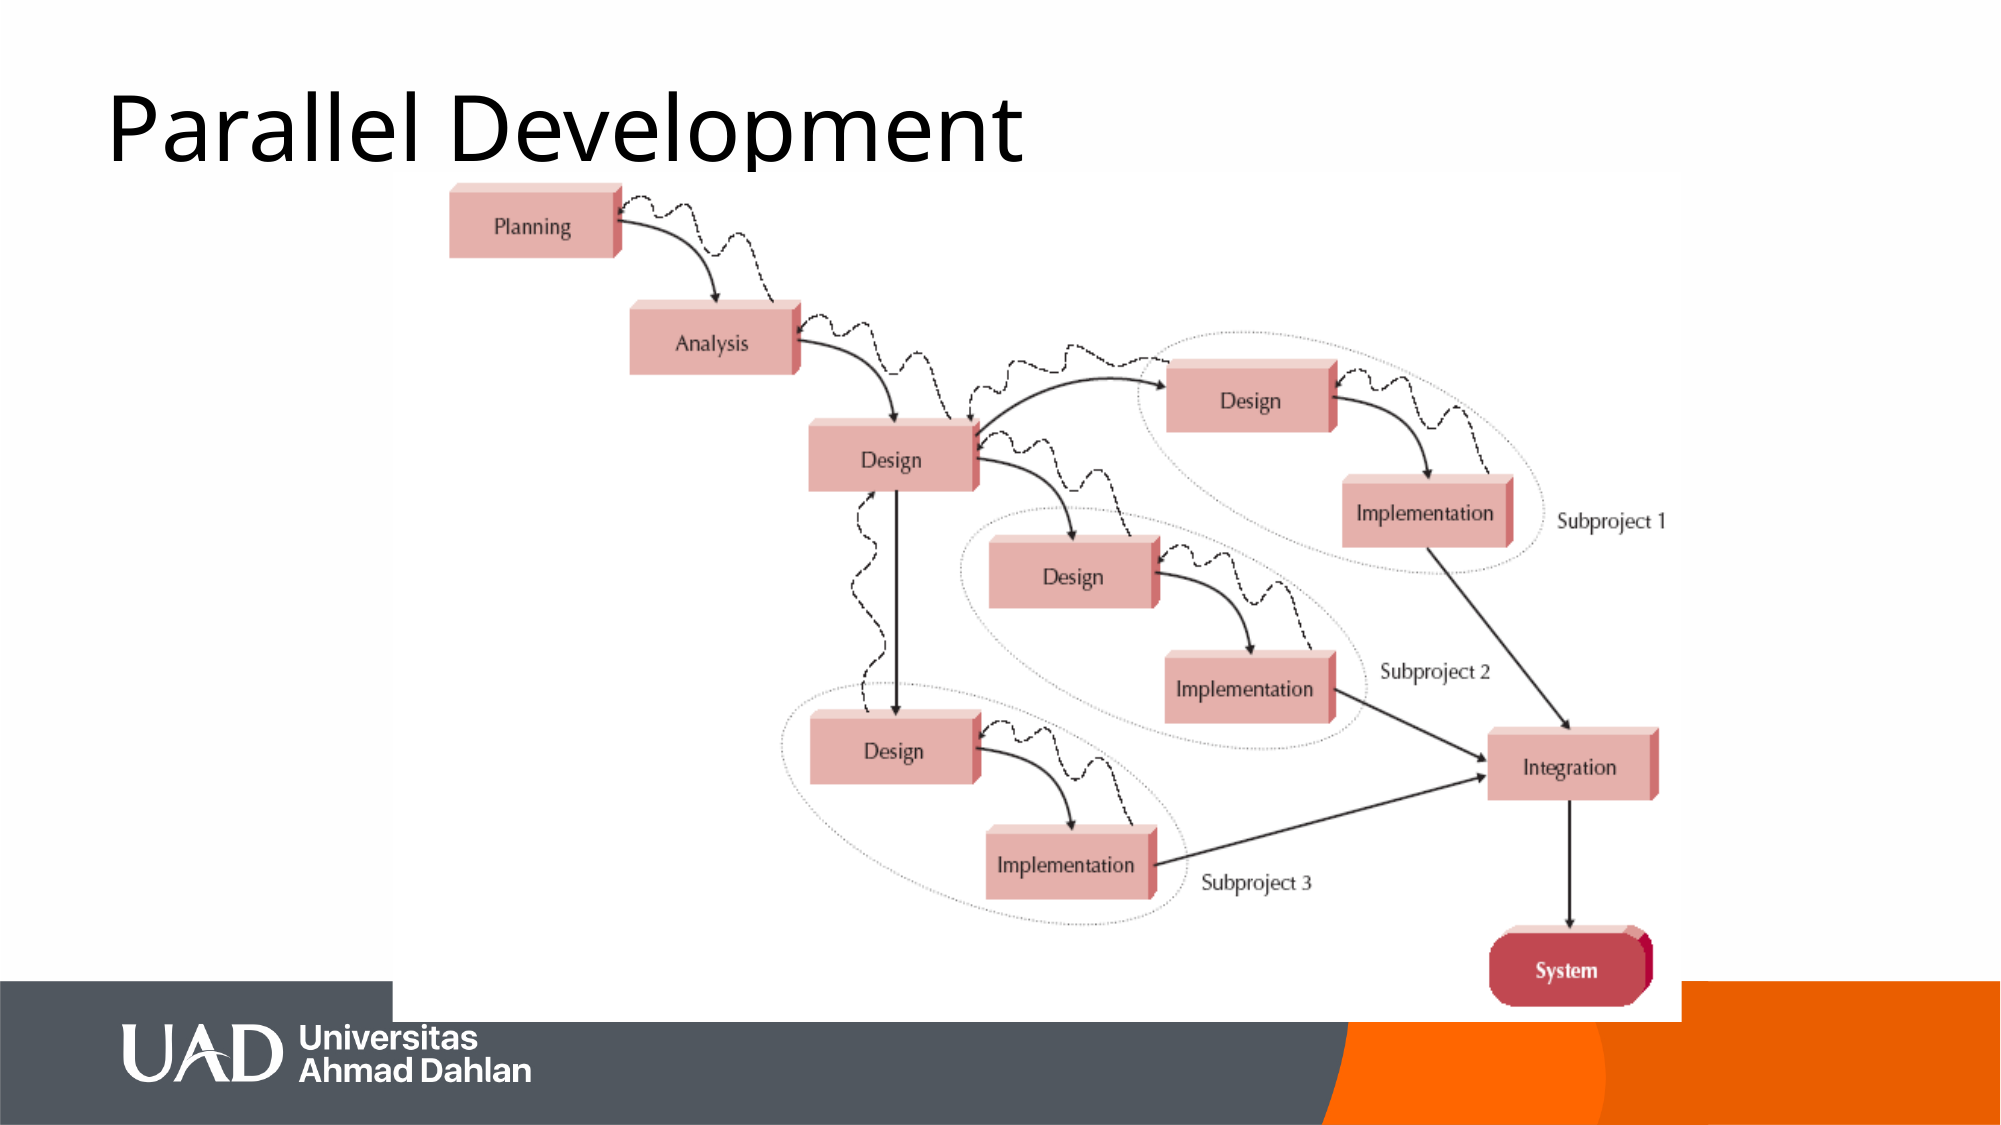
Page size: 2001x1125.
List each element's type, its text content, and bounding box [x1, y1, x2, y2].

picture [0, 0, 2001, 1125]
title Parallel Development [90, 23, 1816, 241]
